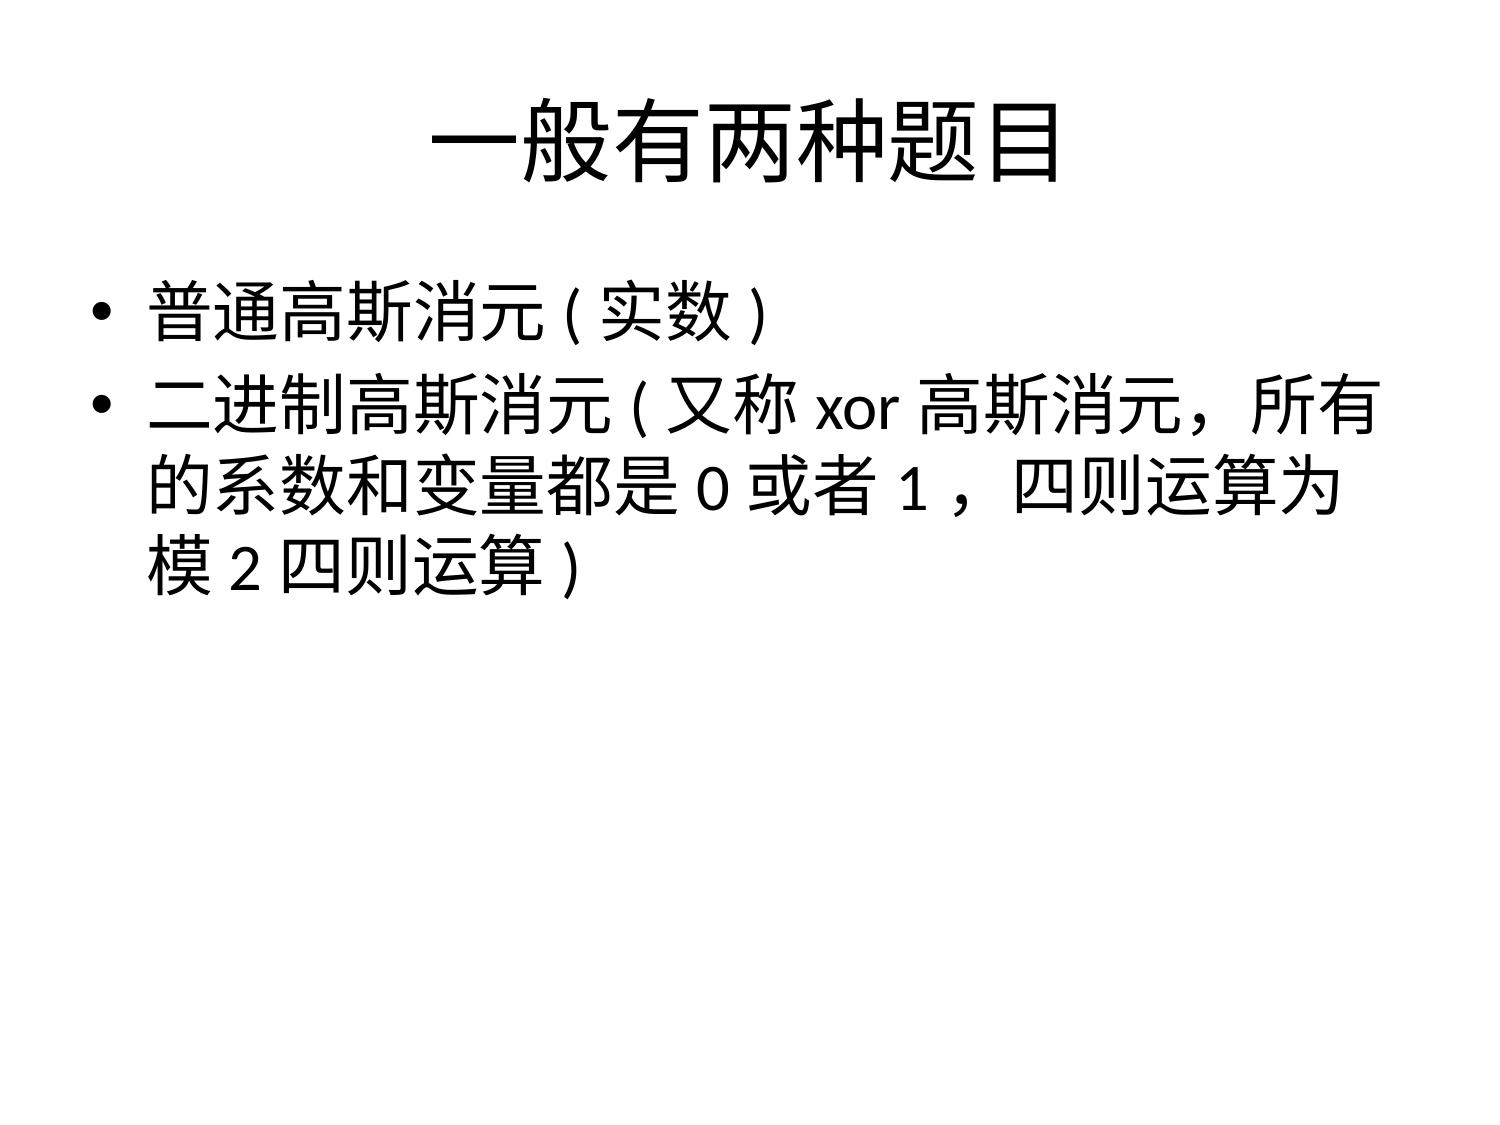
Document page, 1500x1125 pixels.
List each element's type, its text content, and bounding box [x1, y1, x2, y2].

list 普通高斯消元(实数) 二进制高斯消元(又称xor高斯消元，所有的系数和变量都是0或者1，四则运算为模2四则运算) [75, 262, 1425, 1005]
title 一般有两种题目 [75, 45, 1425, 233]
